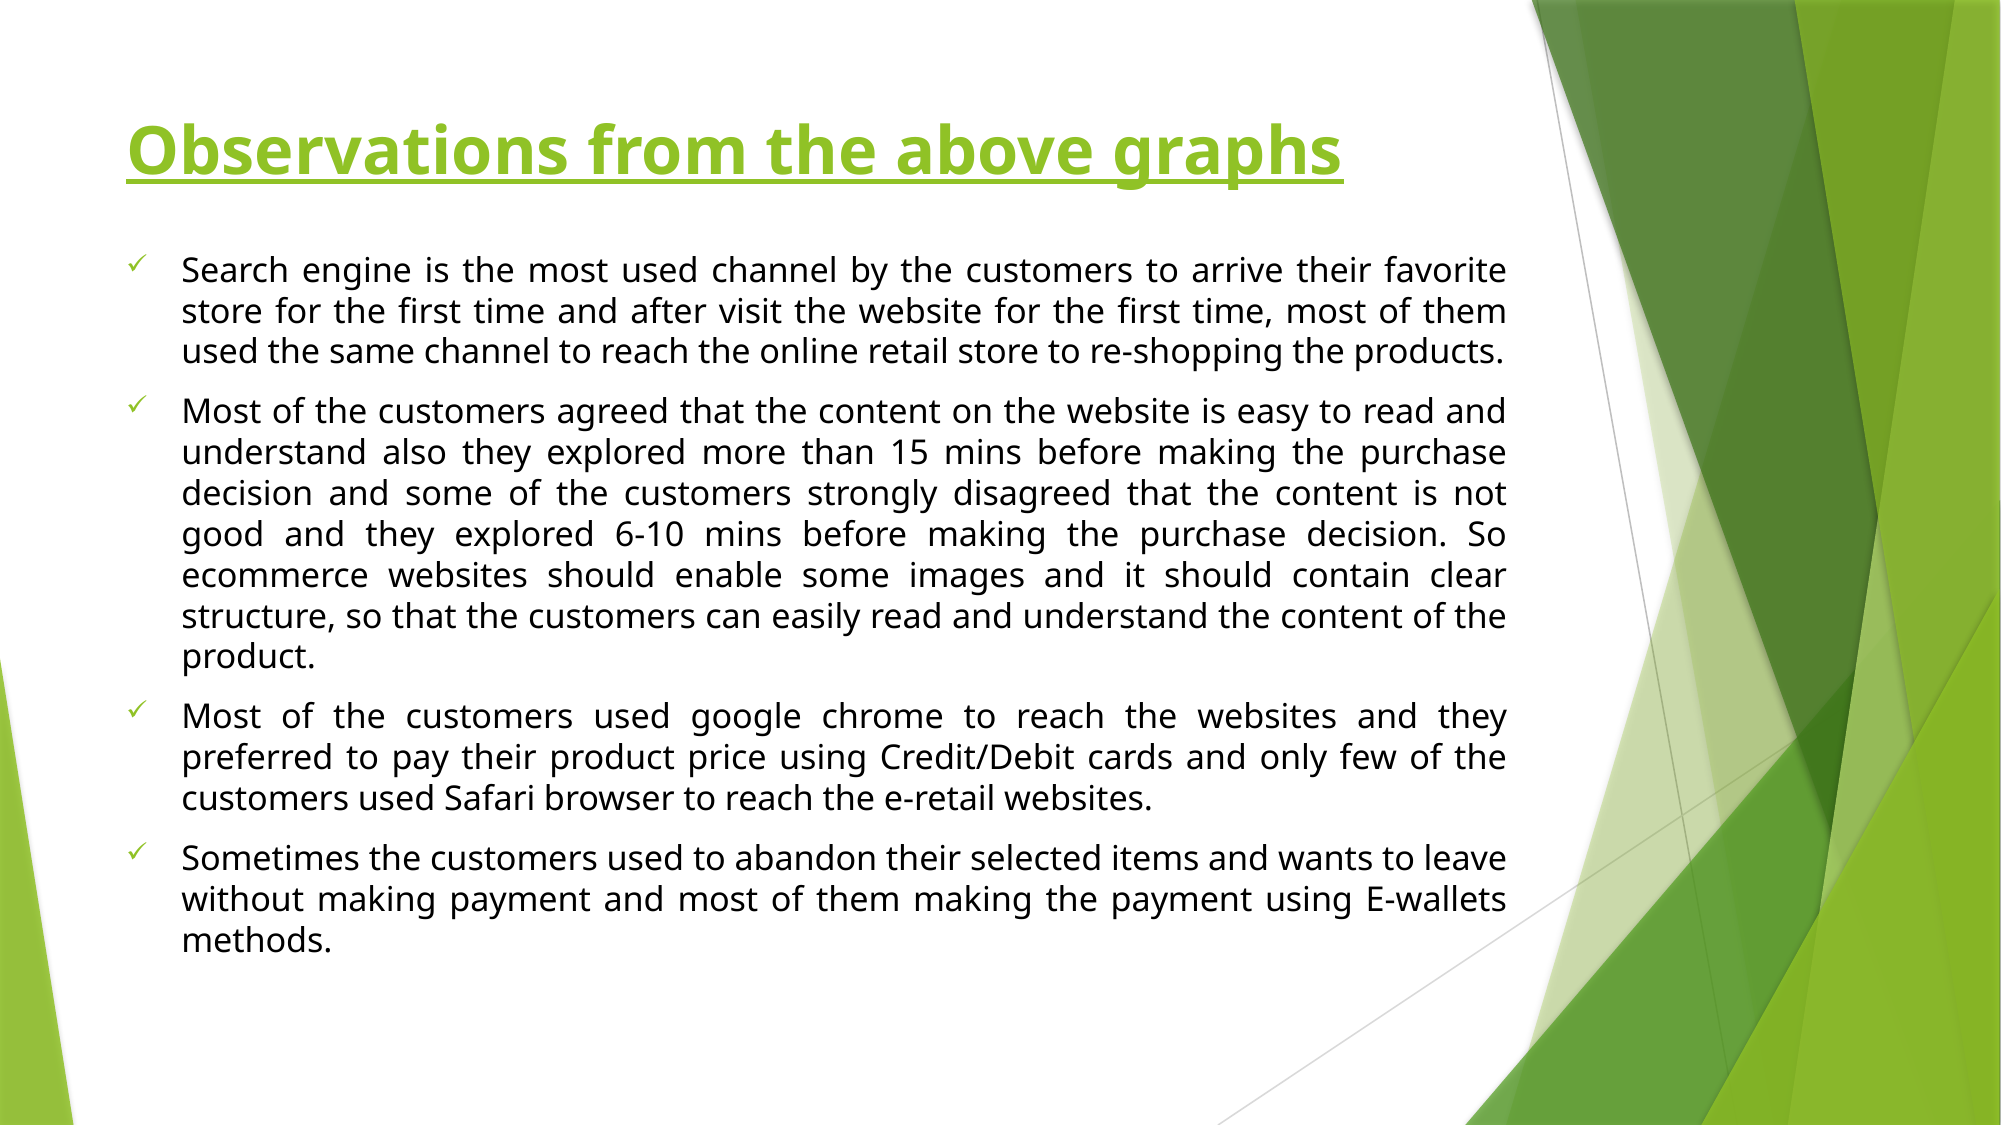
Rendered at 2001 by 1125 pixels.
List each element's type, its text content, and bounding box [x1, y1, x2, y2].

list Search engine is the most used channel by the customers to arrive their favorite store for the first time and after visit the website for the first time, most of them used the same channel to reach the online retail store to re-shopping the products. Most of the customers agreed that the content on the website is easy to read and understand also they explored more than 15 mins before making the purchase decision and some of the customers strongly disagreed that the content is not good and they explored 6-10 mins before making the purchase decision. So ecommerce websites should enable some images and it should contain clear structure, so that the customers can easily read and understand the content of the product. Most of the customers used google chrome to reach the websites and they preferred to pay their product price using Credit/Debit cards and only few of the customers used Safari browser to reach the e-retail websites. Sometimes the customers used to abandon their selected items and wants to leave without making payment and most of them making the payment using E-wallets methods. [111, 240, 1522, 992]
title Observations from the above graphs [111, 99, 1522, 220]
